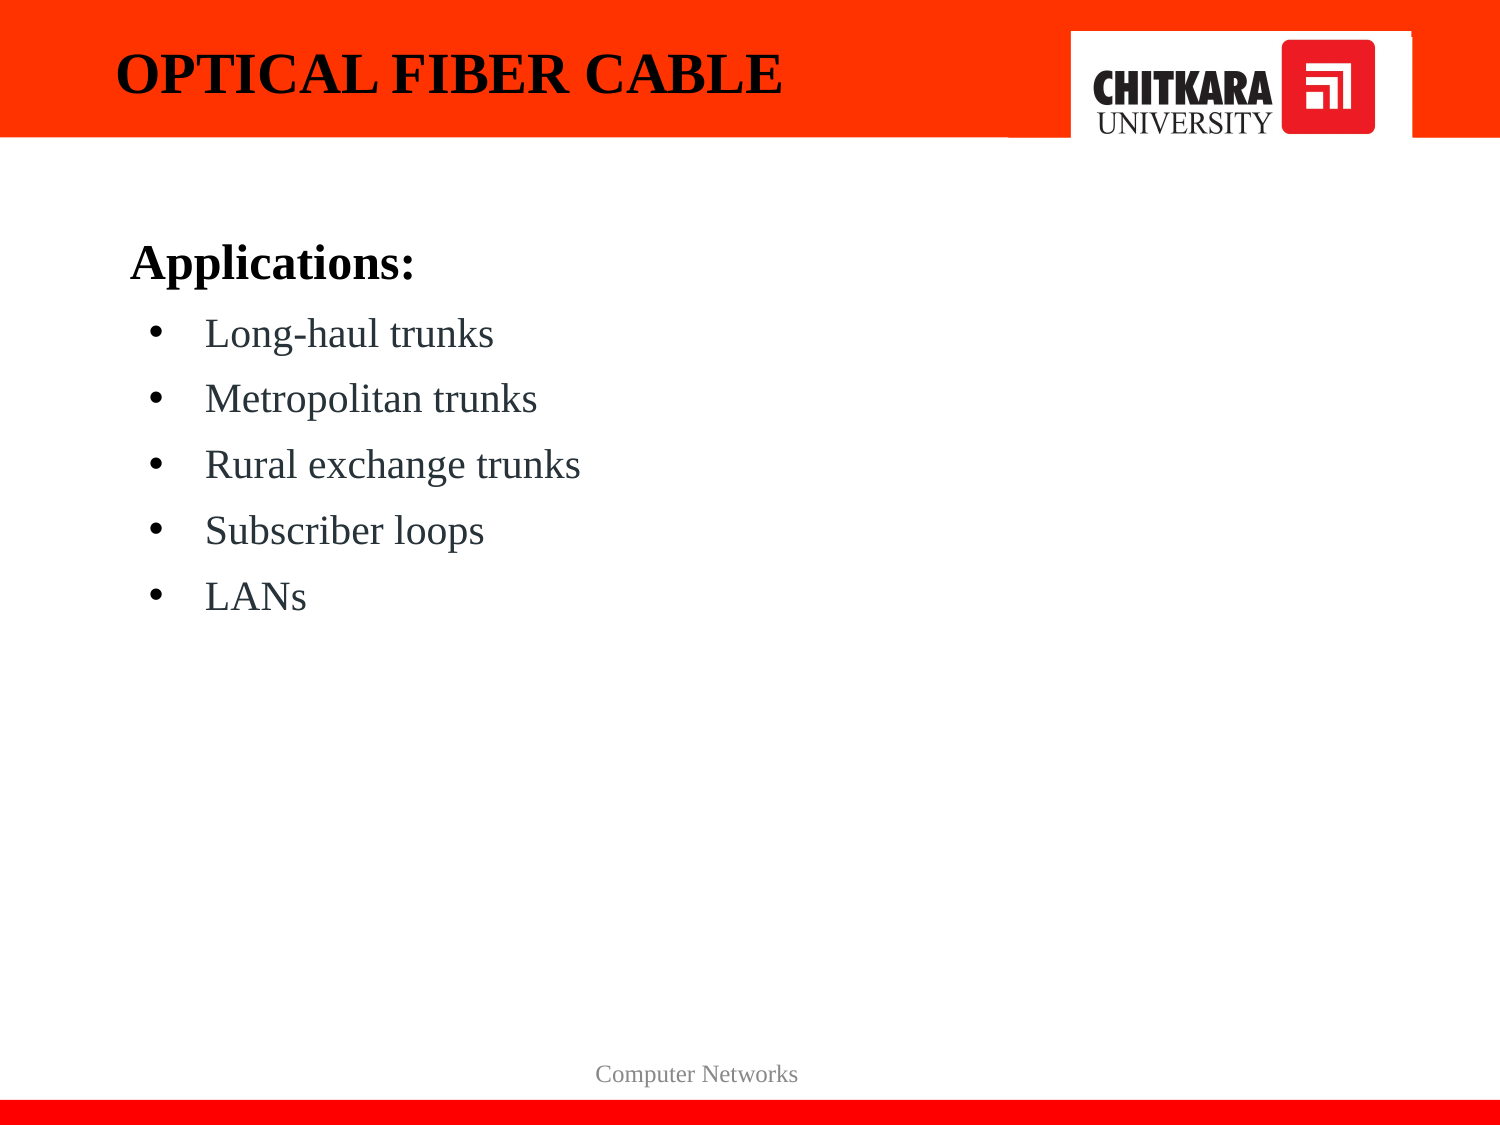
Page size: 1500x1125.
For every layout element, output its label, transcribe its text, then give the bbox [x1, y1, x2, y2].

picture [1074, 37, 1390, 138]
footer Computer Networks [87, 1042, 1444, 1103]
title OPTICAL FIBER CABLE [0, 0, 900, 150]
list Applications: Long-haul trunks Metropolitan trunks Rural exchange trunks Subscriber loops LANs [129, 236, 1444, 889]
